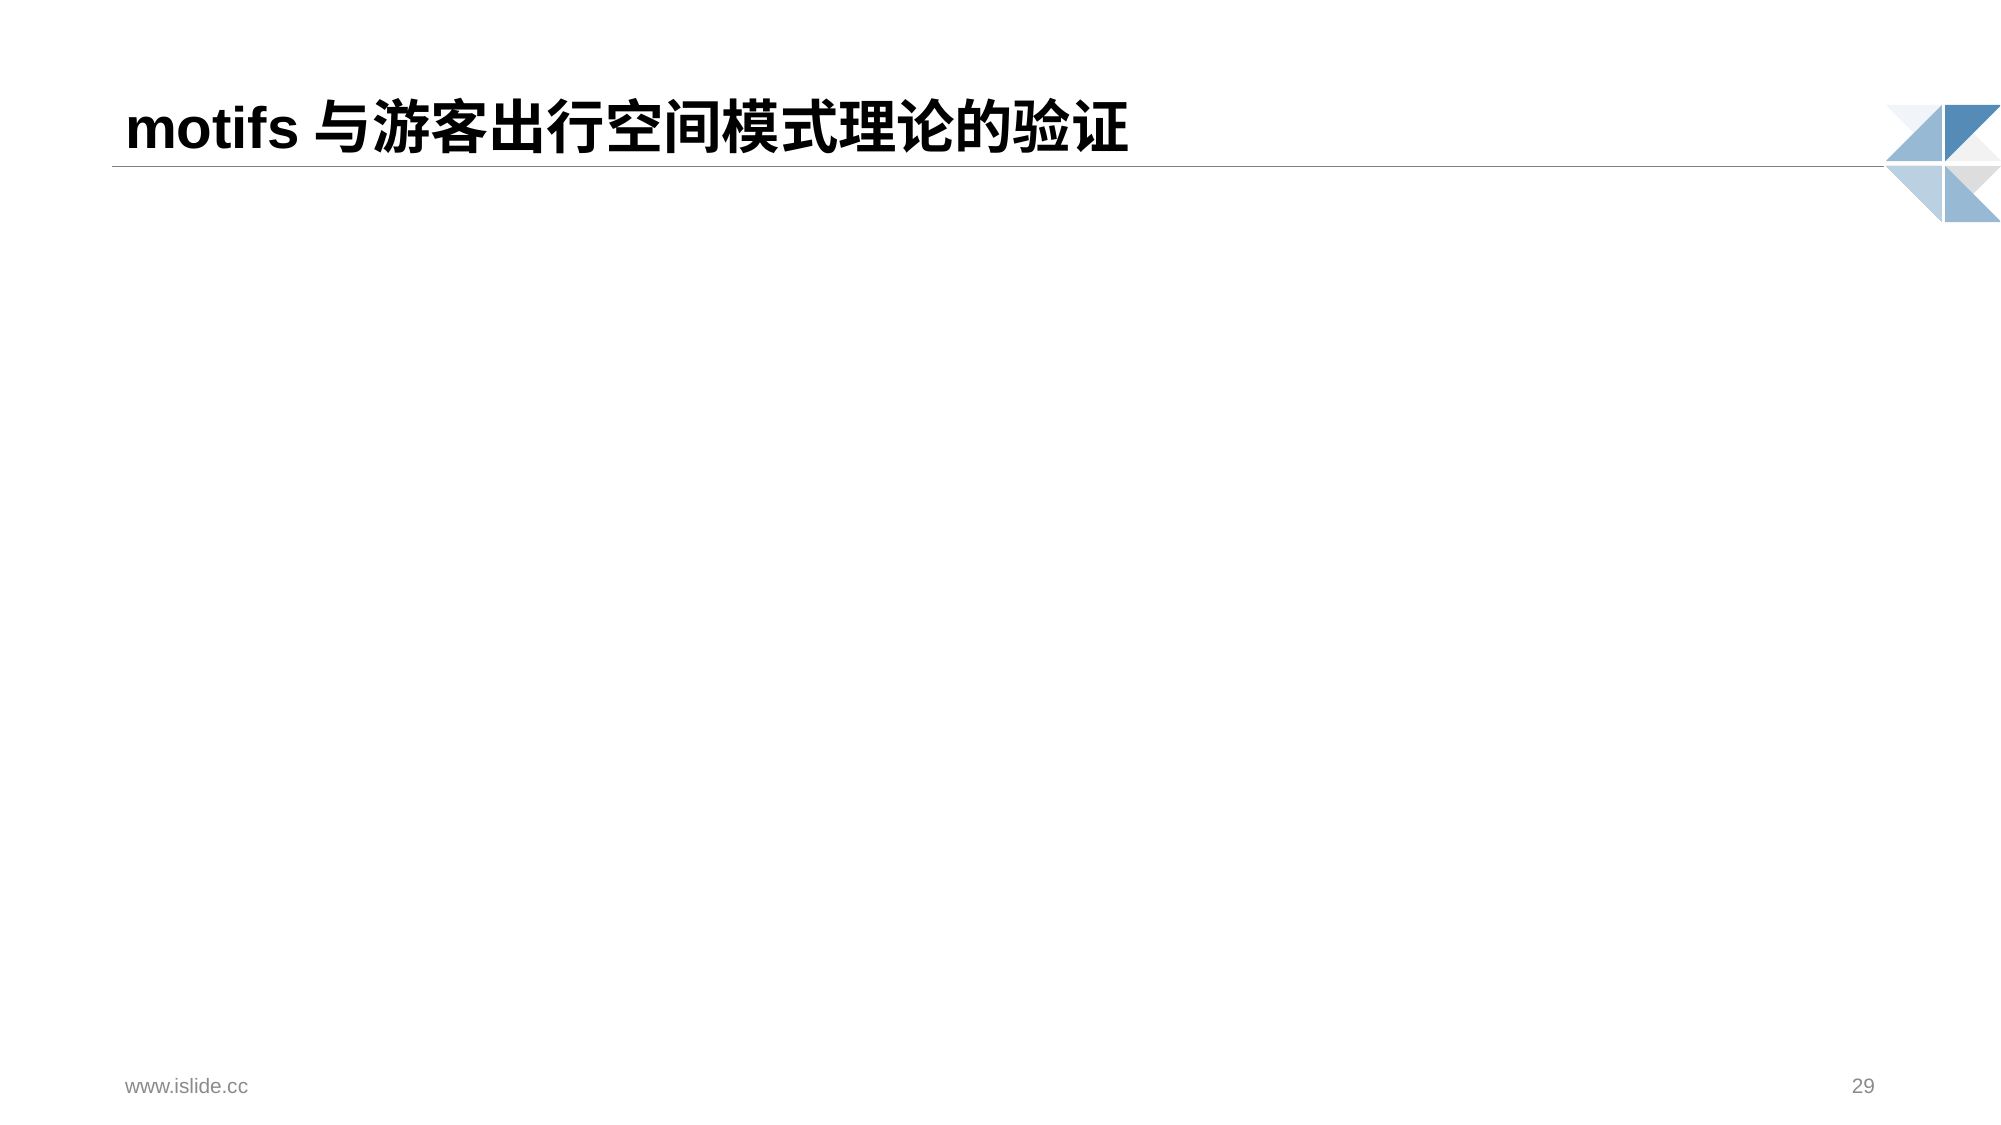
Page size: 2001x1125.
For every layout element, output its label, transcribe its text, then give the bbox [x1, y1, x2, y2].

title motifs与游客出行空间模式理论的验证 [109, 0, 1890, 169]
footer www.islide.cc [109, 1068, 790, 1103]
slide_number 29 [1412, 1068, 1890, 1103]
